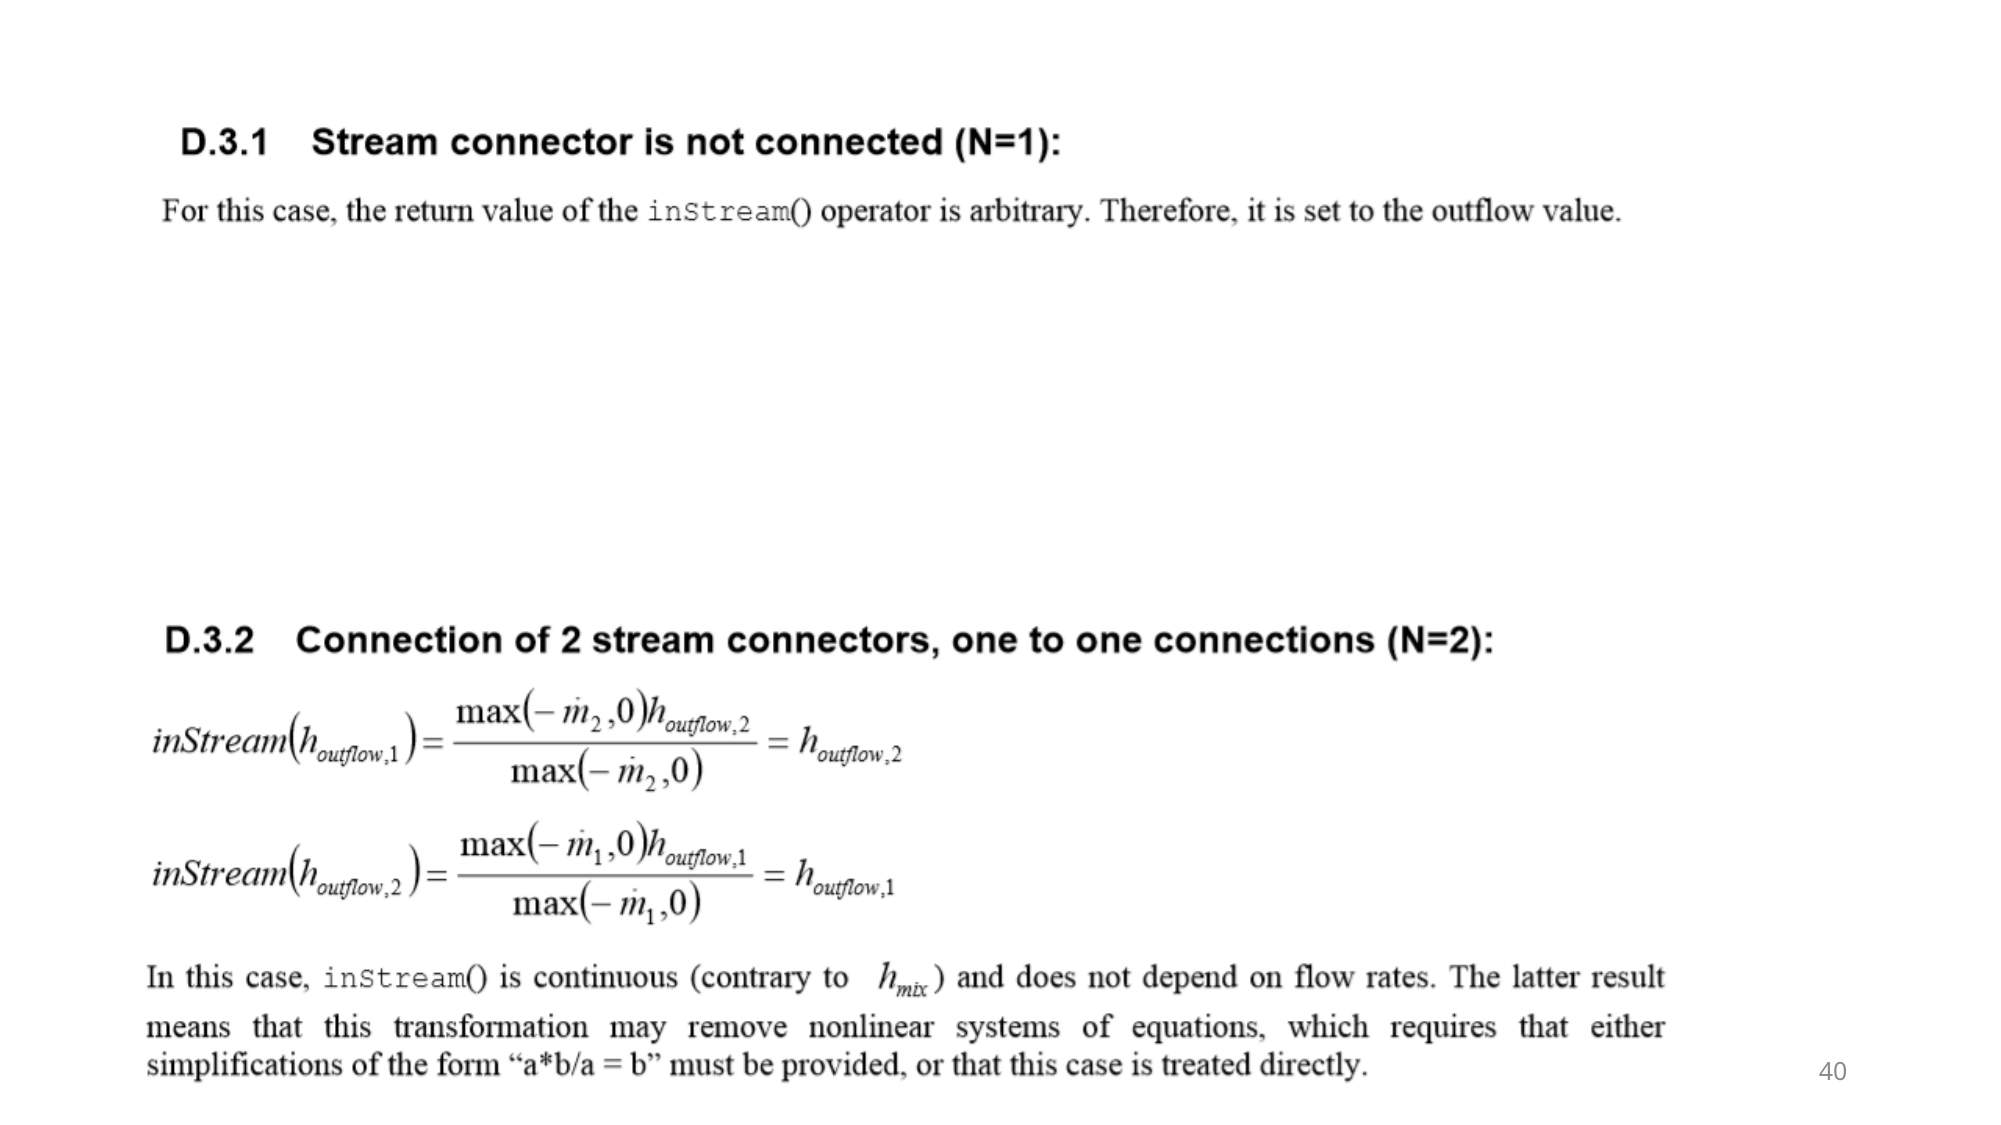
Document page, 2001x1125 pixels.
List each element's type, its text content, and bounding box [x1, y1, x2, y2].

picture [137, 616, 1673, 1103]
slide_number 40 [1673, 1042, 1863, 1103]
picture [159, 123, 1638, 252]
